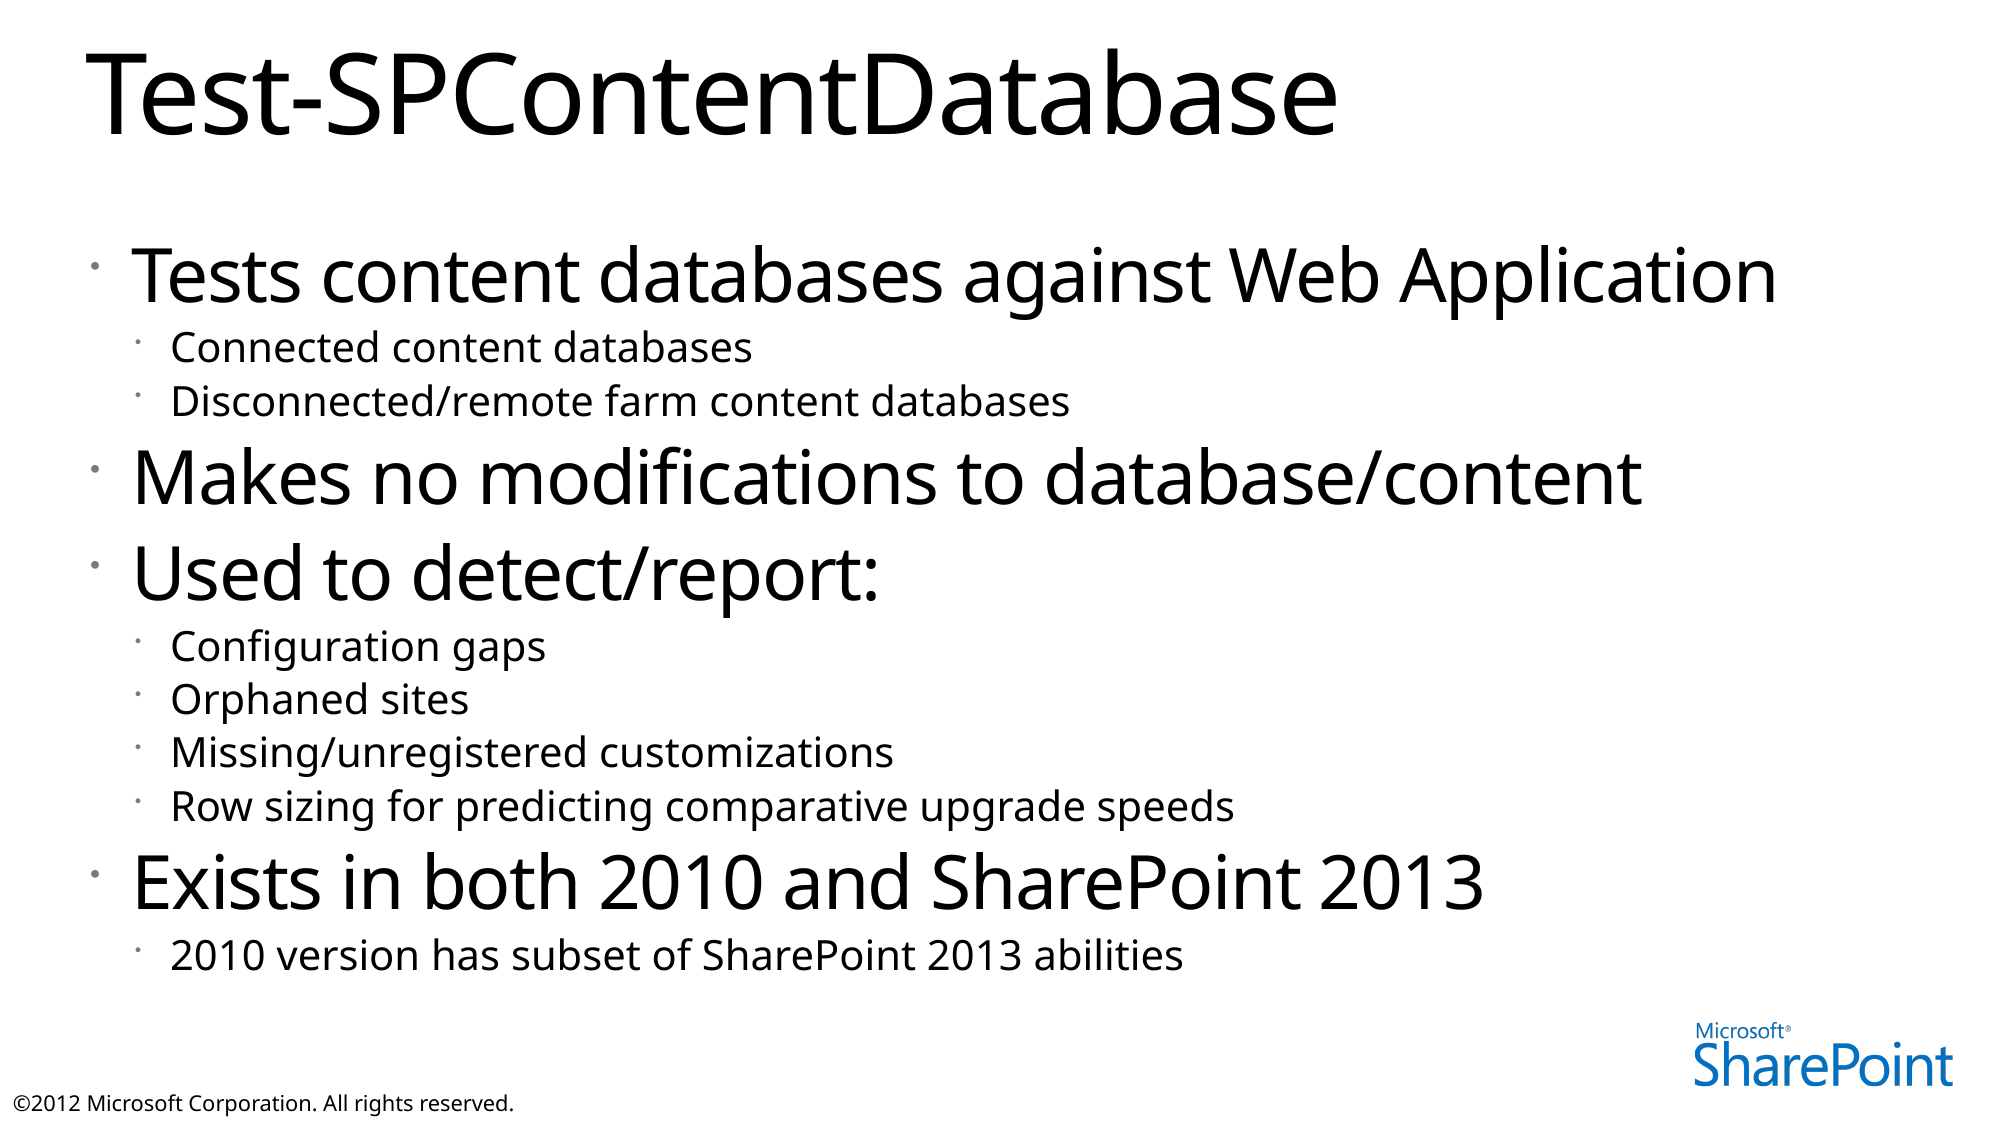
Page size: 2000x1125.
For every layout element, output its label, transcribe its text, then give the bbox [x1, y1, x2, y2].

picture [1690, 1007, 1953, 1098]
title Test-SPContentDatabase [85, 37, 1914, 161]
list Tests content databases against Web Application Connected content databases Disconnected/remote farm content databases Makes no modifications to database/content Used to detect/report: Configuration gaps Orphaned sites Missing/unregistered customizations Row sizing for predicting comparative upgrade speeds Exists in both 2010 and SharePoint 2013 2010 version has subset of SharePoint 2013 abilities [85, 237, 1914, 573]
